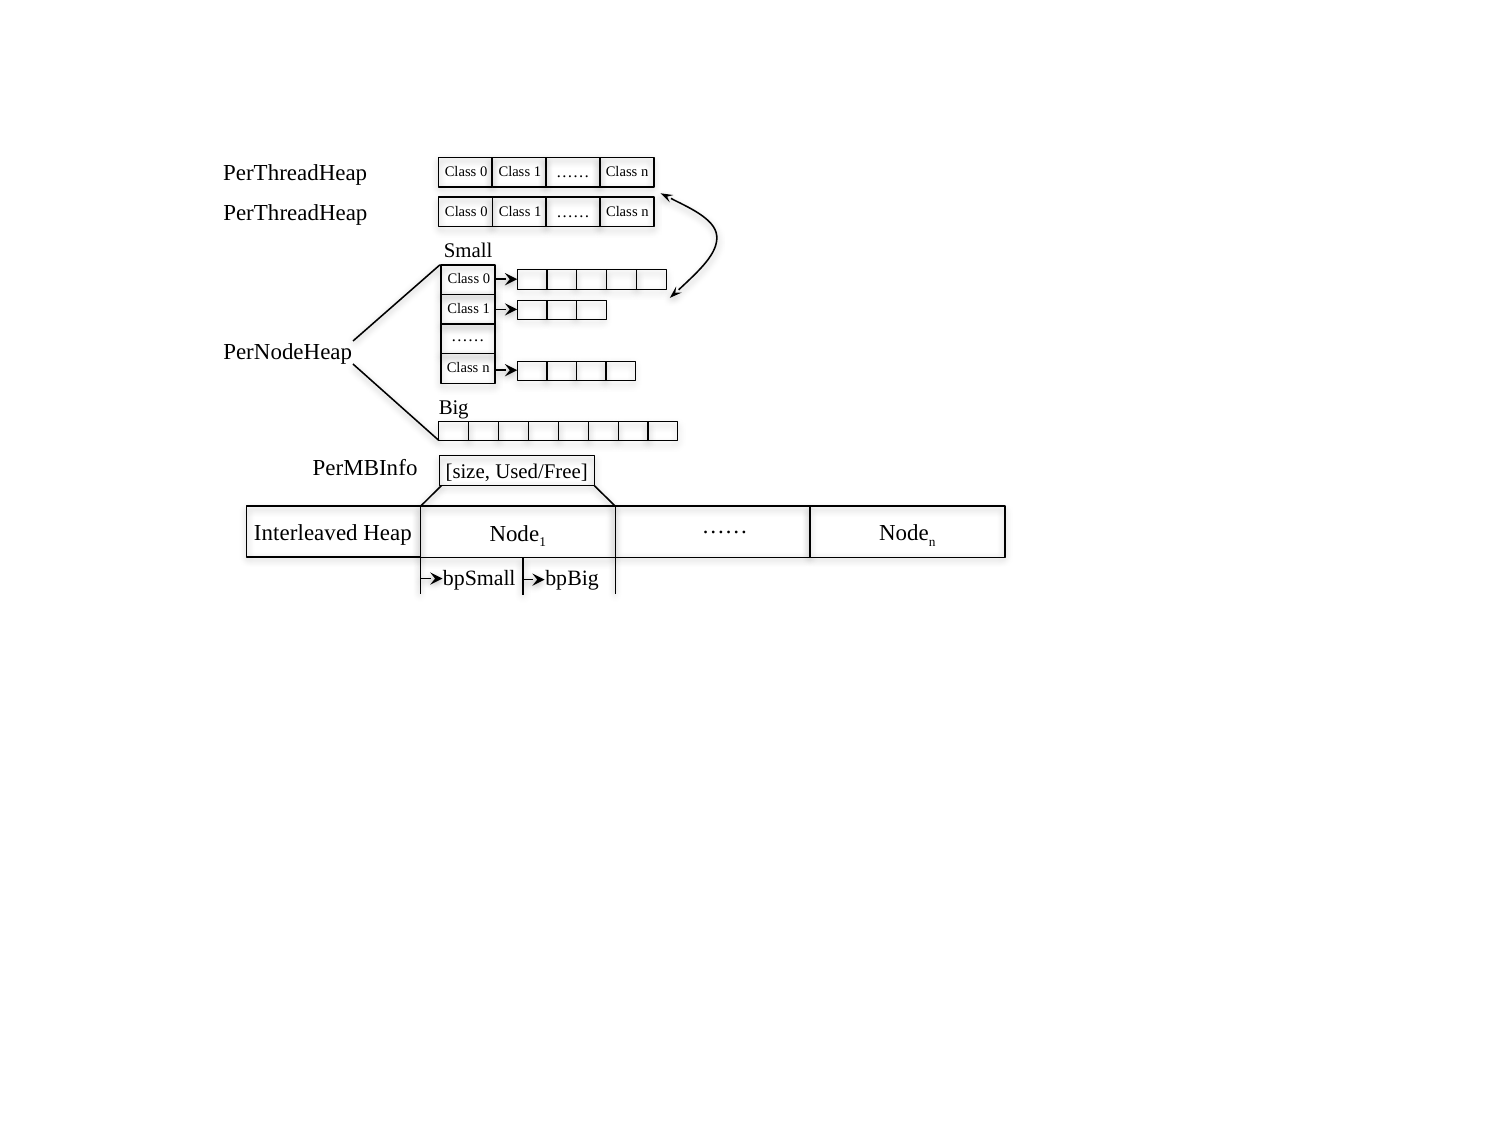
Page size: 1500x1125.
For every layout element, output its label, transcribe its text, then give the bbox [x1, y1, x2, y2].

text_box [size, Used/Free] [430, 449, 603, 490]
text_box [516, 269, 545, 290]
text_box PerThreadHeap [216, 150, 375, 193]
text_box bpSmall [438, 556, 520, 598]
text_box …… [439, 316, 497, 351]
text_box Class n [598, 194, 657, 227]
text_box [516, 300, 544, 320]
text_box [647, 421, 679, 442]
text_box [809, 505, 1006, 558]
text_box [576, 360, 604, 381]
text_box Class 0 [439, 261, 498, 291]
text_box Class 1 [491, 154, 544, 187]
text_box [588, 421, 616, 442]
text_box [615, 505, 808, 558]
text_box bpBig [531, 556, 613, 598]
text_box [528, 421, 557, 442]
text_box [546, 300, 574, 320]
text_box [420, 485, 442, 507]
text_box …… [544, 153, 602, 189]
text_box [576, 269, 605, 290]
text_box Class n [439, 351, 497, 384]
text_box PerMBInfo [303, 445, 428, 488]
text_box [617, 421, 646, 442]
text_box Class 1 [491, 195, 544, 227]
text_box [246, 505, 415, 558]
text_box [420, 505, 610, 558]
text_box [546, 360, 575, 381]
text_box Big [443, 392, 481, 420]
text_box Small [441, 235, 495, 261]
text_box [576, 300, 607, 320]
text_box [606, 269, 635, 290]
text_box PerNodeHeap [221, 328, 355, 371]
text_box [497, 421, 527, 442]
text_box [558, 421, 587, 442]
text_box [516, 360, 545, 381]
text_box PerThreadHeap [216, 193, 375, 233]
text_box Class 0 [437, 194, 490, 227]
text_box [352, 363, 440, 441]
text_box [443, 421, 467, 442]
text_box …… [544, 195, 598, 228]
text_box Class n [598, 154, 656, 187]
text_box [352, 264, 441, 342]
text_box [660, 193, 718, 298]
text_box [605, 360, 637, 381]
text_box Class 0 [437, 154, 491, 187]
text_box Class 1 [445, 291, 498, 316]
text_box [546, 269, 575, 290]
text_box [594, 485, 617, 507]
text_box [636, 269, 663, 290]
text_box [468, 421, 496, 442]
